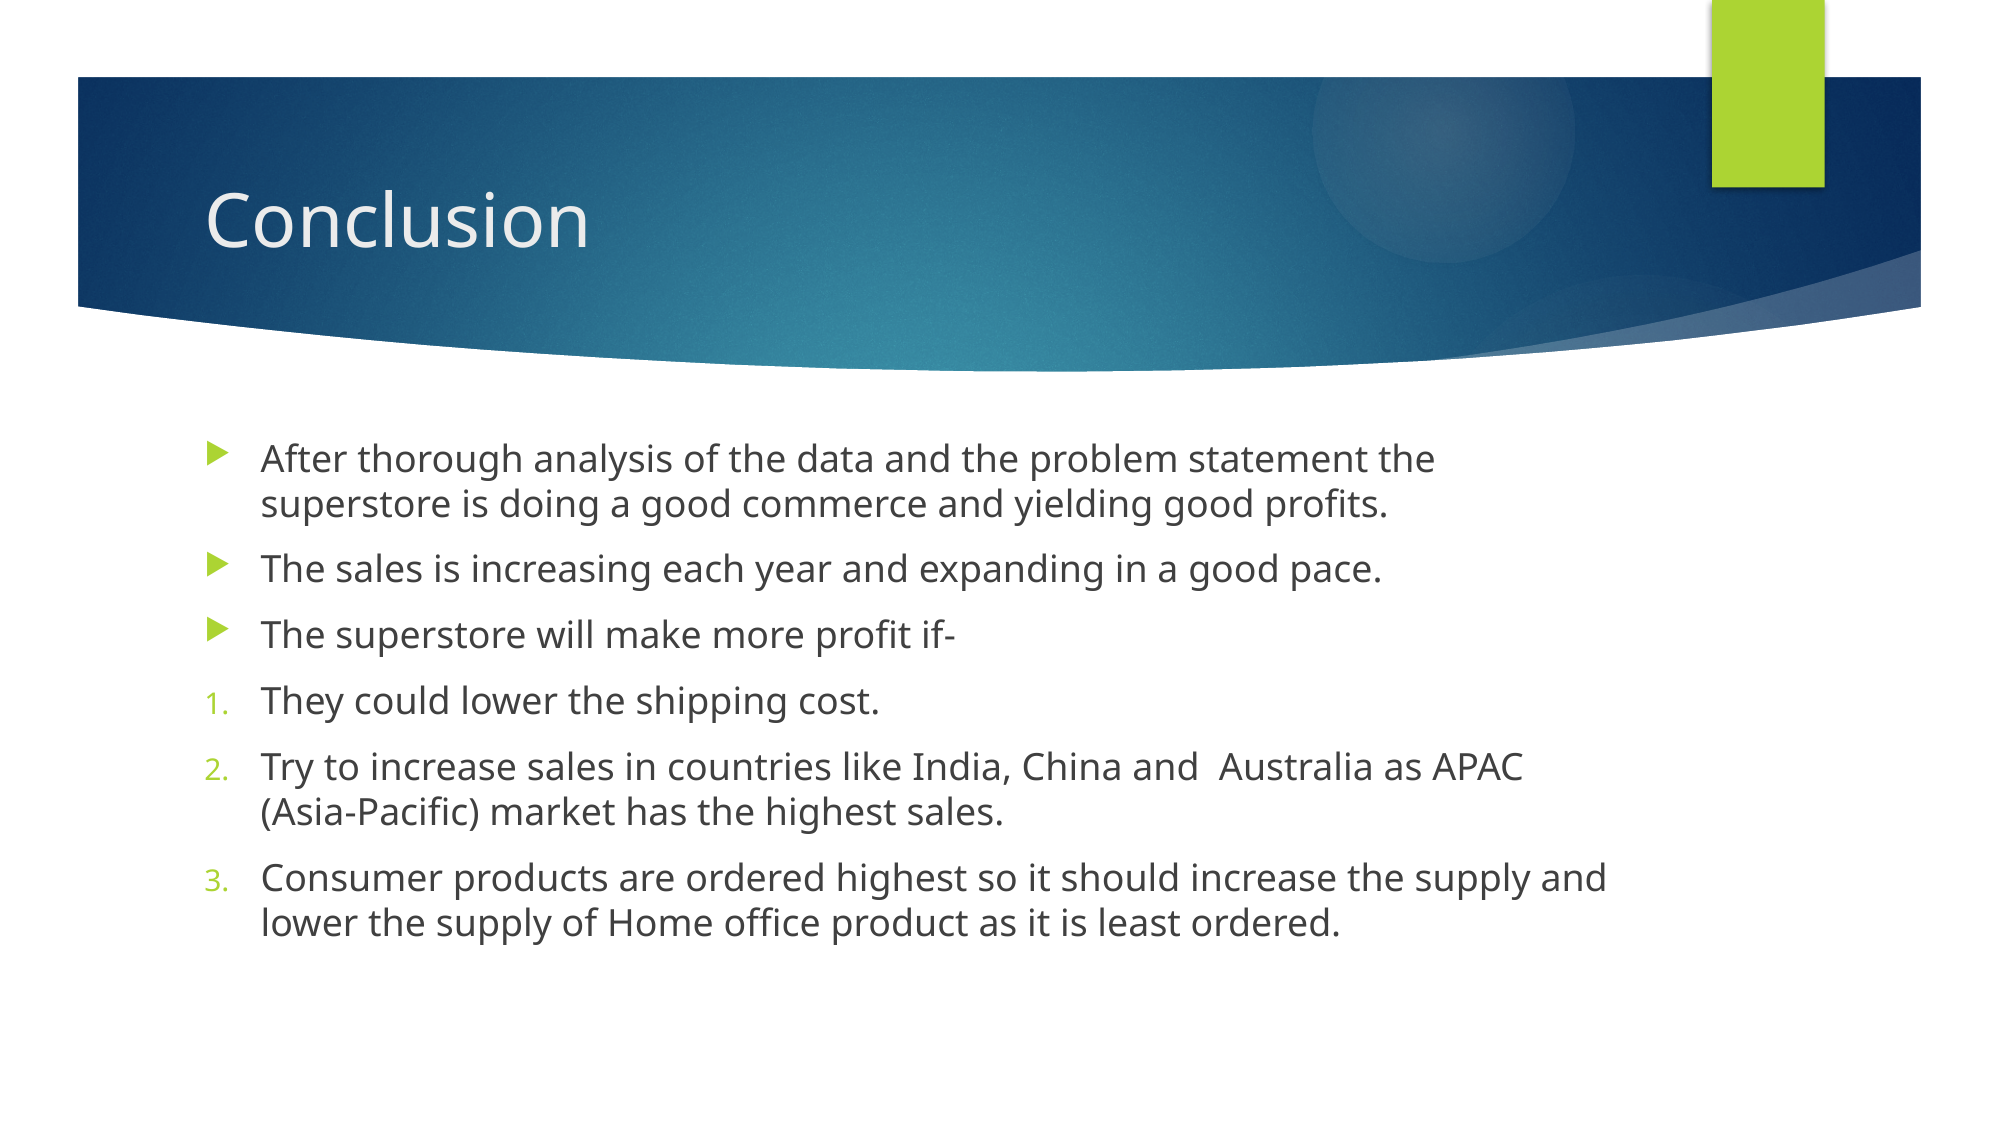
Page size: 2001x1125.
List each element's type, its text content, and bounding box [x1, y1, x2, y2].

list After thorough analysis of the data and the problem statement the superstore is doing a good commerce and yielding good profits. The sales is increasing each year and expanding in a good pace. The superstore will make more profit if- They could lower the shipping cost. Try to increase sales in countries like India, China and Australia as APAC (Asia-Pacific) market has the highest sales. Consumer products are ordered highest so it should increase the supply and lower the supply of Home office product as it is least ordered. [189, 427, 1627, 988]
title Conclusion [189, 159, 1627, 276]
